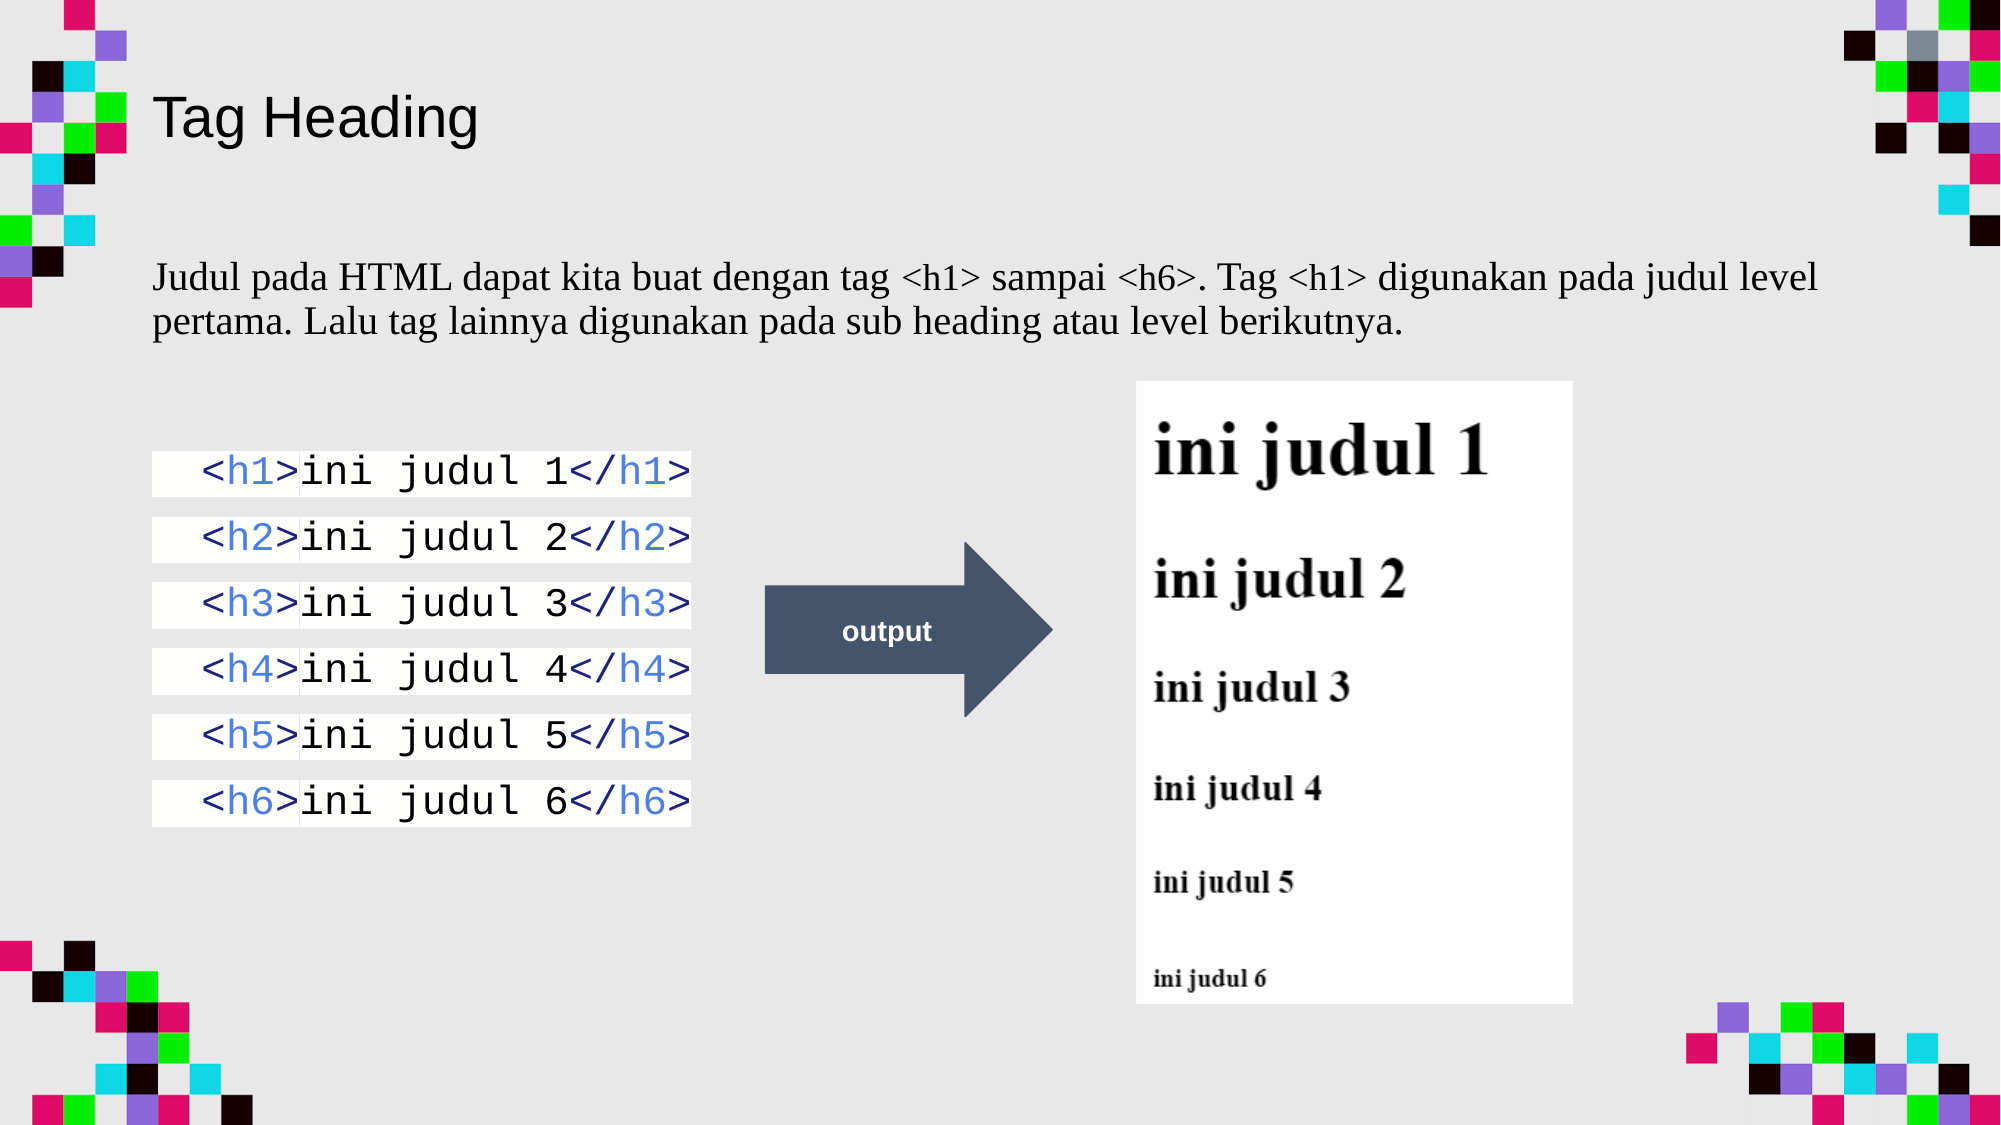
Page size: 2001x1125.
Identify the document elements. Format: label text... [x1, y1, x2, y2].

picture [0, 0, 2001, 1125]
text_box output [765, 542, 1053, 717]
list Tag Heading Judul pada HTML dapat kita buat dengan tag <h1> sampai <h6>. Tag <h1> digunakan pada judul level pertama. Lalu tag lainnya digunakan pada sub heading atau level berikutnya. <h1>ini judul 1</h1> <h2>ini judul 2</h2> <h3>ini judul 3</h3> <h4>ini judul 4</h4> <h5>ini judul 5</h5> <h6>ini judul 6</h6> [137, 80, 1863, 1014]
